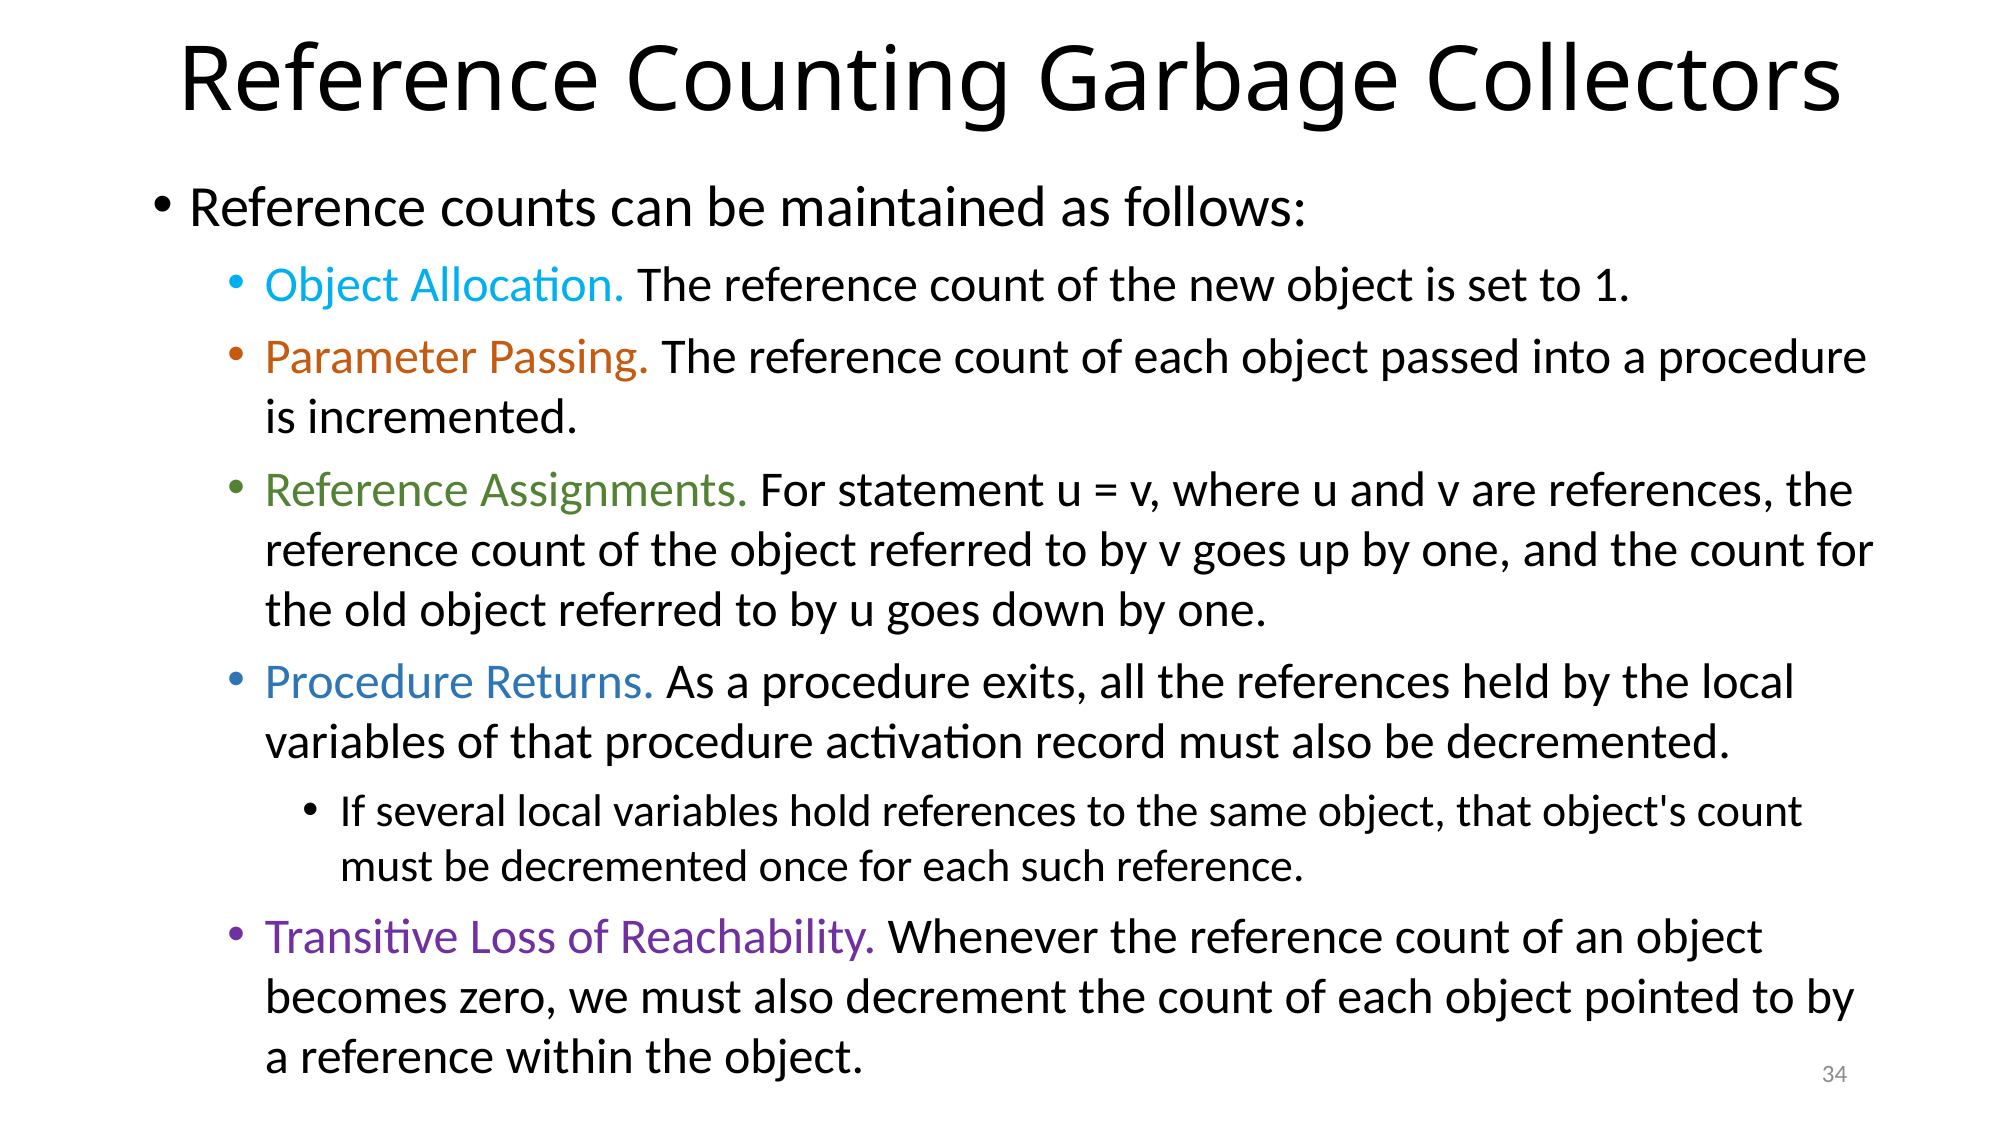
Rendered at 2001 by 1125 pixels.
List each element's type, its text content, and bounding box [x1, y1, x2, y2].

title Reference Counting Garbage Collectors [137, 24, 1863, 139]
list Reference counts can be maintained as follows: Object Allocation. The reference count of the new object is set to 1. Parameter Passing. The reference count of each object passed into a procedure is incremented. Reference Assignments. For statement u = v, where u and v are references, the reference count of the object referred to by v goes up by one, and the count for the old object referred to by u goes down by one. Procedure Returns. As a procedure exits, all the references held by the local variables of that procedure activation record must also be decremented. If several local variables hold references to the same object, that object's count must be decremented once for each such reference. Transitive Loss of Reachability. Whenever the reference count of an object becomes zero, we must also decrement the count of each object pointed to by a reference within the object. [137, 161, 1900, 1101]
slide_number 34 [1412, 1042, 1863, 1103]
